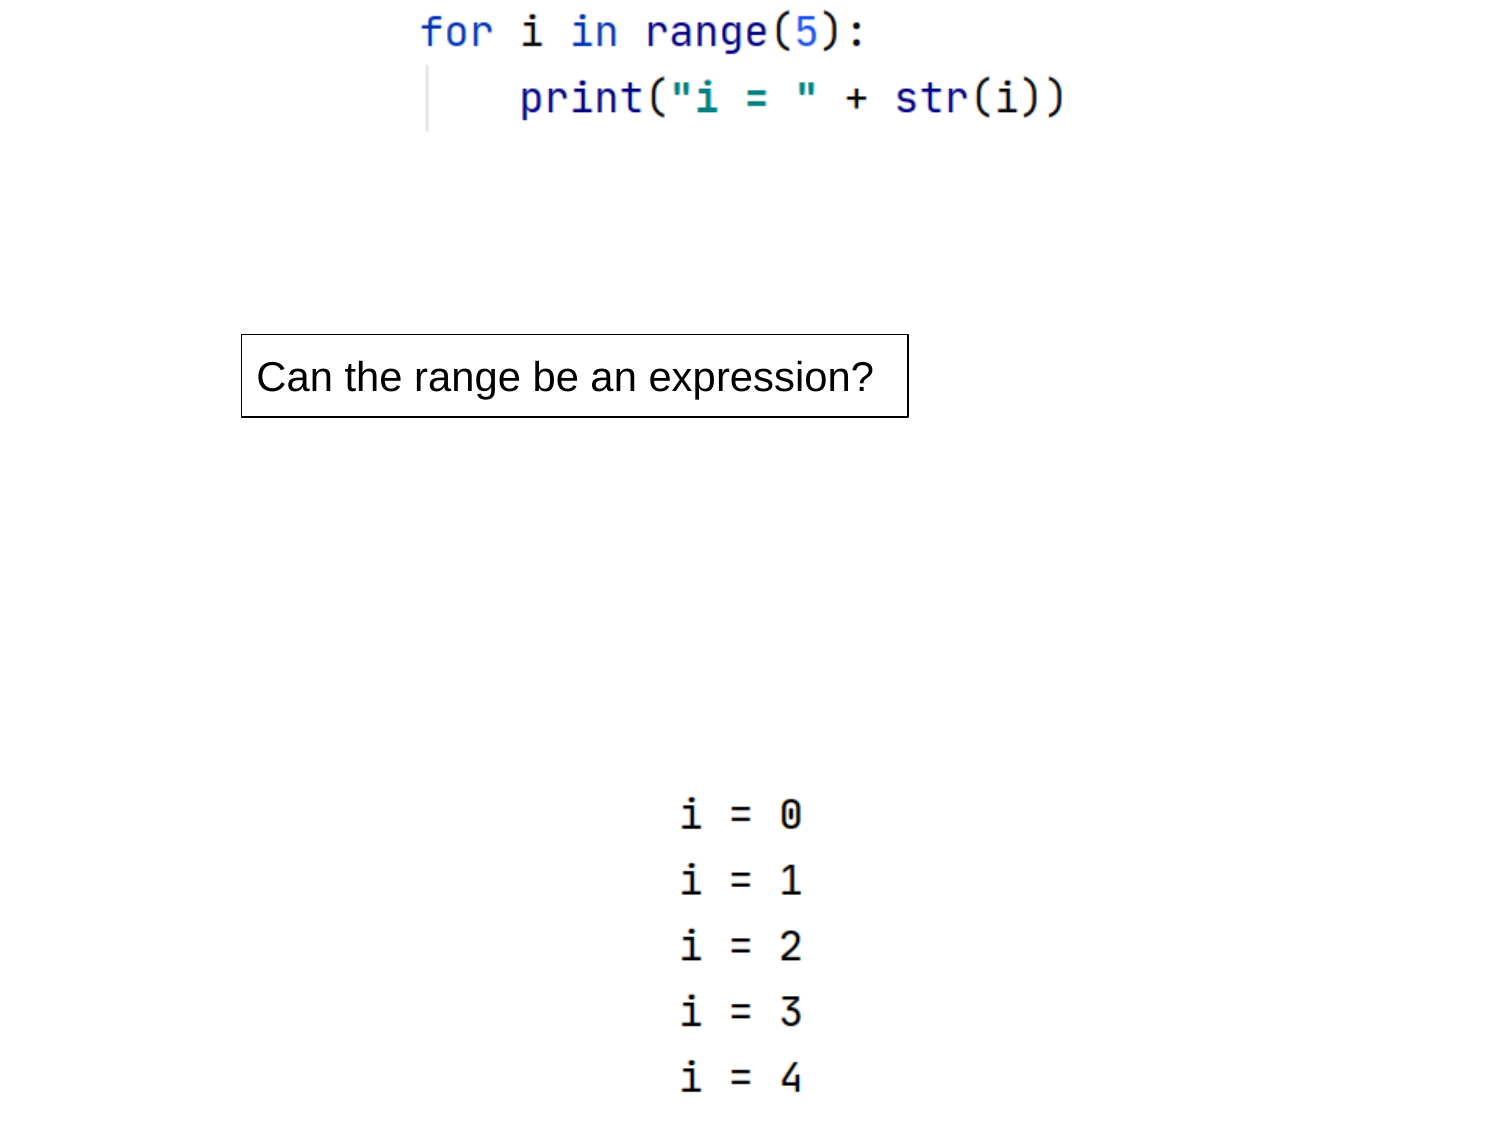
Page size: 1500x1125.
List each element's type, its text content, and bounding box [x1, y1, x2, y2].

picture [406, 0, 1094, 152]
text_box Can the range be an expression? [241, 334, 909, 417]
picture [666, 779, 834, 1125]
